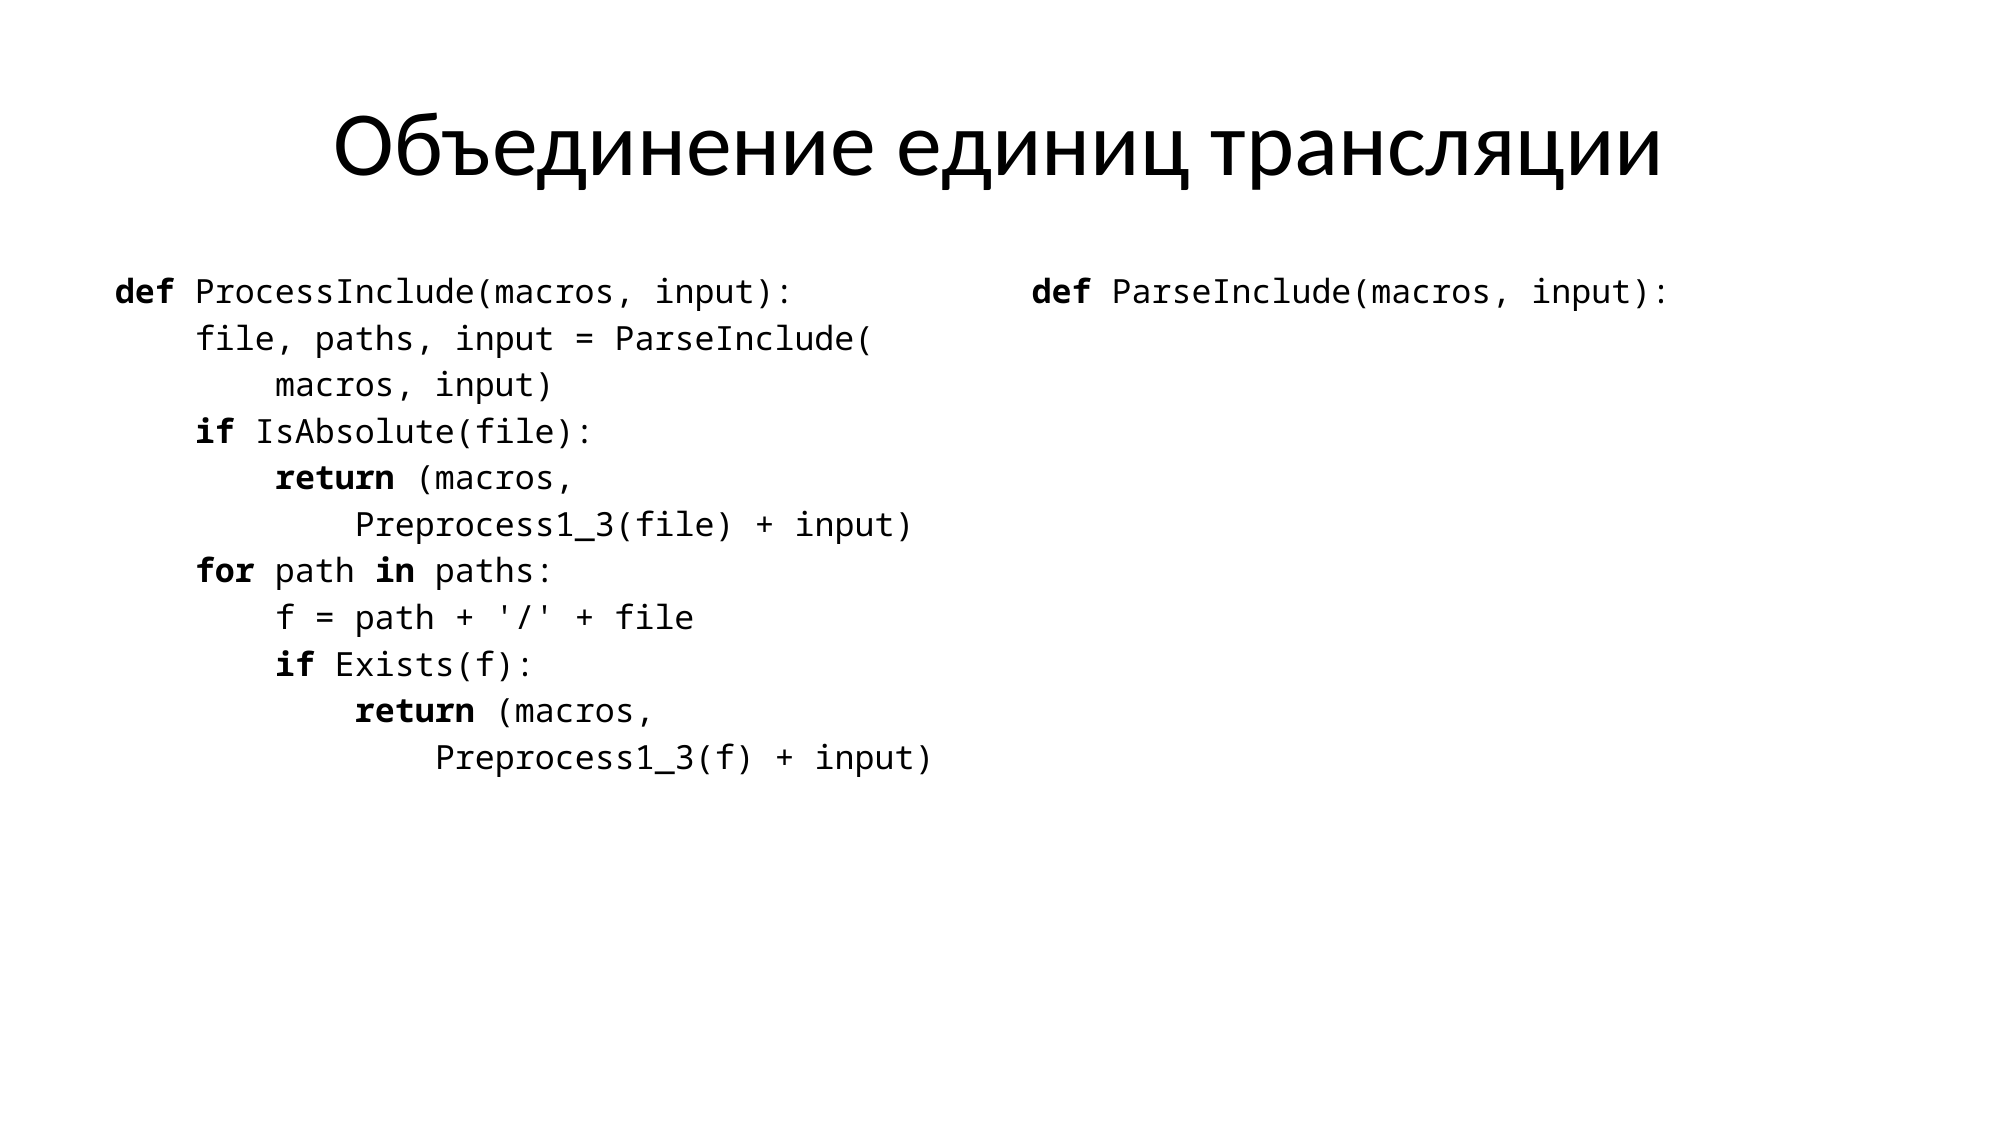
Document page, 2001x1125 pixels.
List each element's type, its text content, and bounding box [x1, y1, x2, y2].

title Объединение единиц трансляции [99, 45, 1900, 233]
list def ProcessInclude(macros, input): file, paths, input = ParseInclude( macros, input) if IsAbsolute(file): return (macros, Preprocess1_3(file) + input) for path in paths: f = path + '/' + file if Exists(f): return (macros, Preprocess1_3(f) + input) assert False [99, 262, 984, 1005]
list def ParseInclude(macros, input): s = input.pop(0) assert s[0] == '#include' s.pop(0) if s[0] not in ['"', '<']: s = ExpandMacros(s, macros) assert s[0] in ['"', '<'] assert Matches(s[0], s[-1]) file = s[1:-1] # без <> и "" paths = [] if s[0] == '<': paths += PathsToStandardIncludes paths += PathsFromCommadLine paths += [ThisTranslationUnitDir] return file, paths, input [1016, 262, 1900, 1005]
